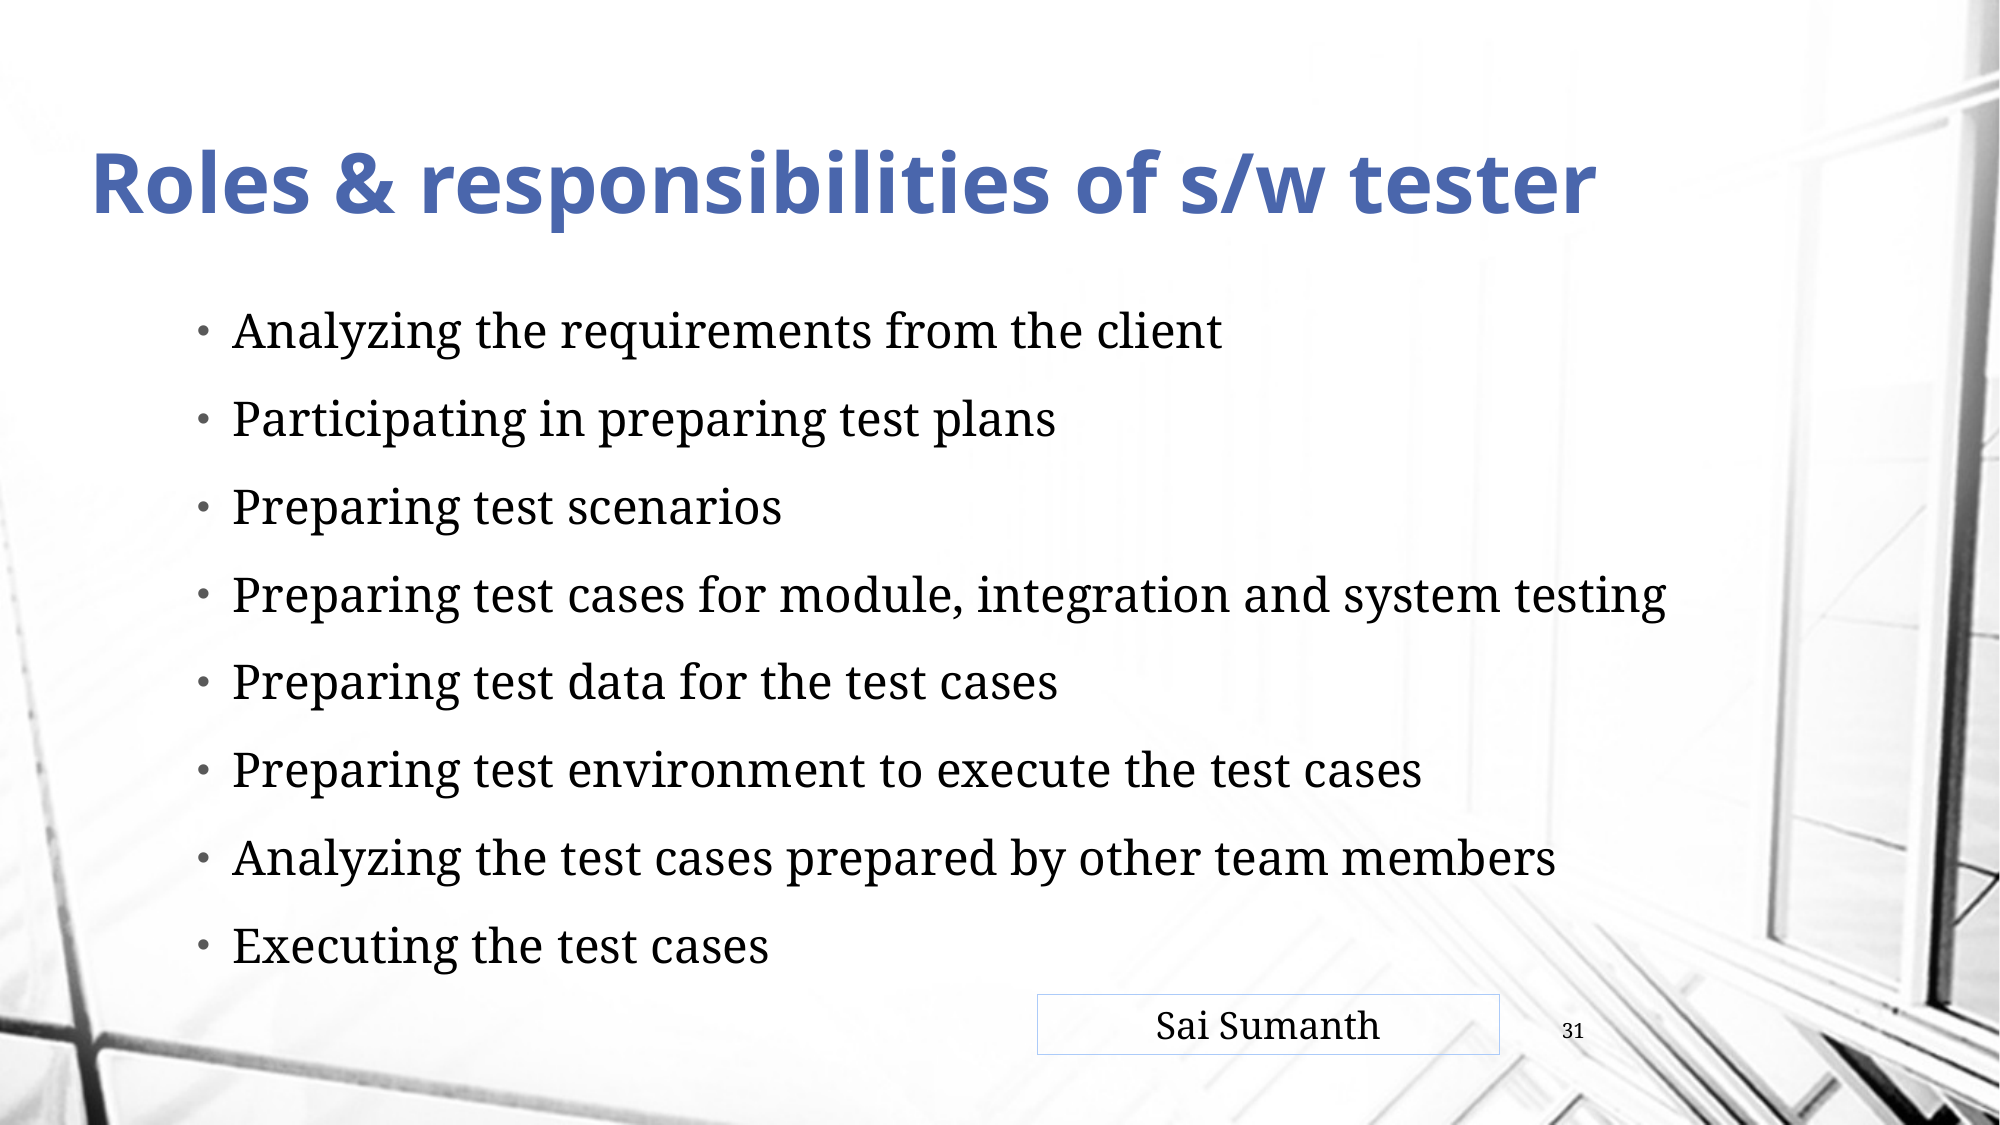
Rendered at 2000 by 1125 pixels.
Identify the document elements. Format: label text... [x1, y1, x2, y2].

slide_number 31 [1500, 1009, 1600, 1055]
text_box Sai Sumanth [1037, 994, 1500, 1055]
list Analyzing the requirements from the client Participating in preparing test plans Preparing test scenarios Preparing test cases for module, integration and system testing Preparing test data for the test cases Preparing test environment to execute the test cases Analyzing the test cases prepared by other team members Executing the test cases [174, 299, 1913, 988]
title Roles & responsibilities of s/w tester [74, 62, 1725, 238]
picture [0, 0, 2000, 1125]
